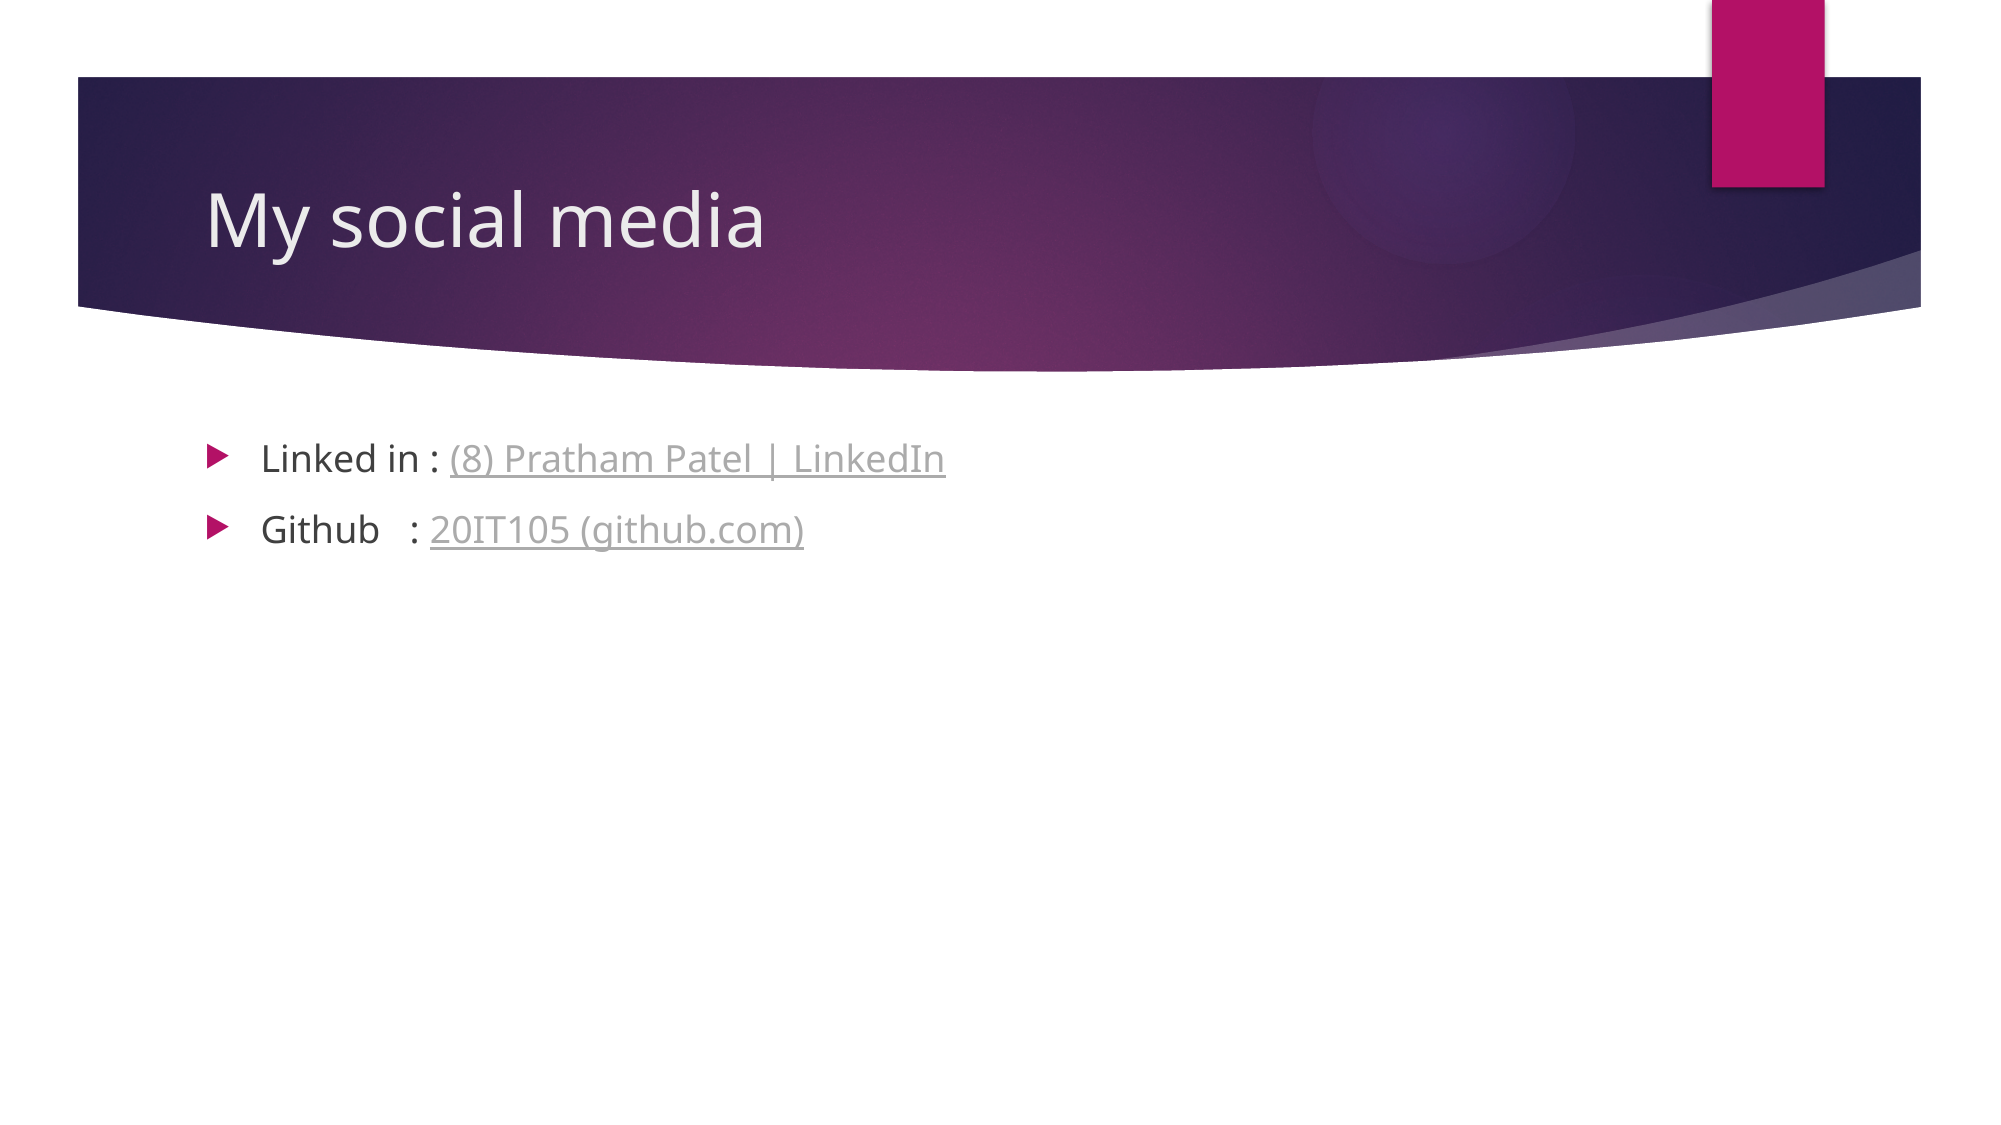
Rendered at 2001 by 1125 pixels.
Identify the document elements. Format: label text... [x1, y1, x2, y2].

title My social media [189, 159, 1627, 276]
list Linked in : (8) Pratham Patel | LinkedIn Github : 20IT105 (github.com) [189, 427, 1638, 988]
